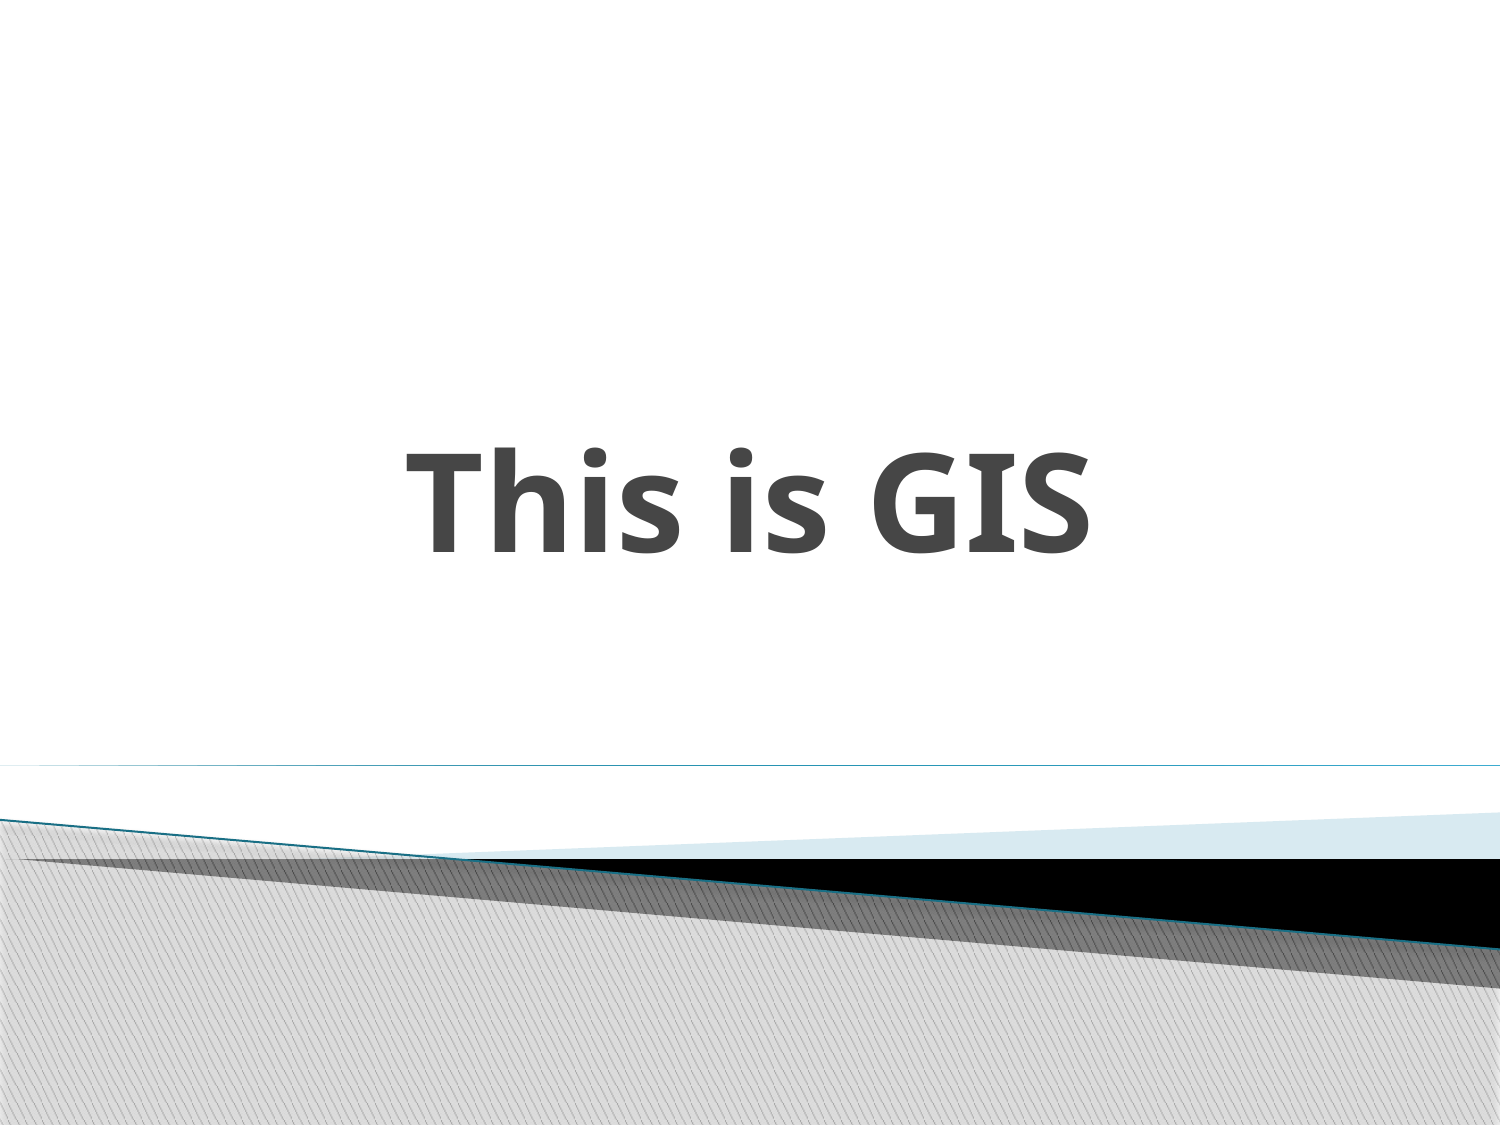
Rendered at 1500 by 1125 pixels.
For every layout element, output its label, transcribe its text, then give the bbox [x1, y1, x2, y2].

picture [5, 859, 1500, 989]
title This is GIS [112, 287, 1388, 588]
